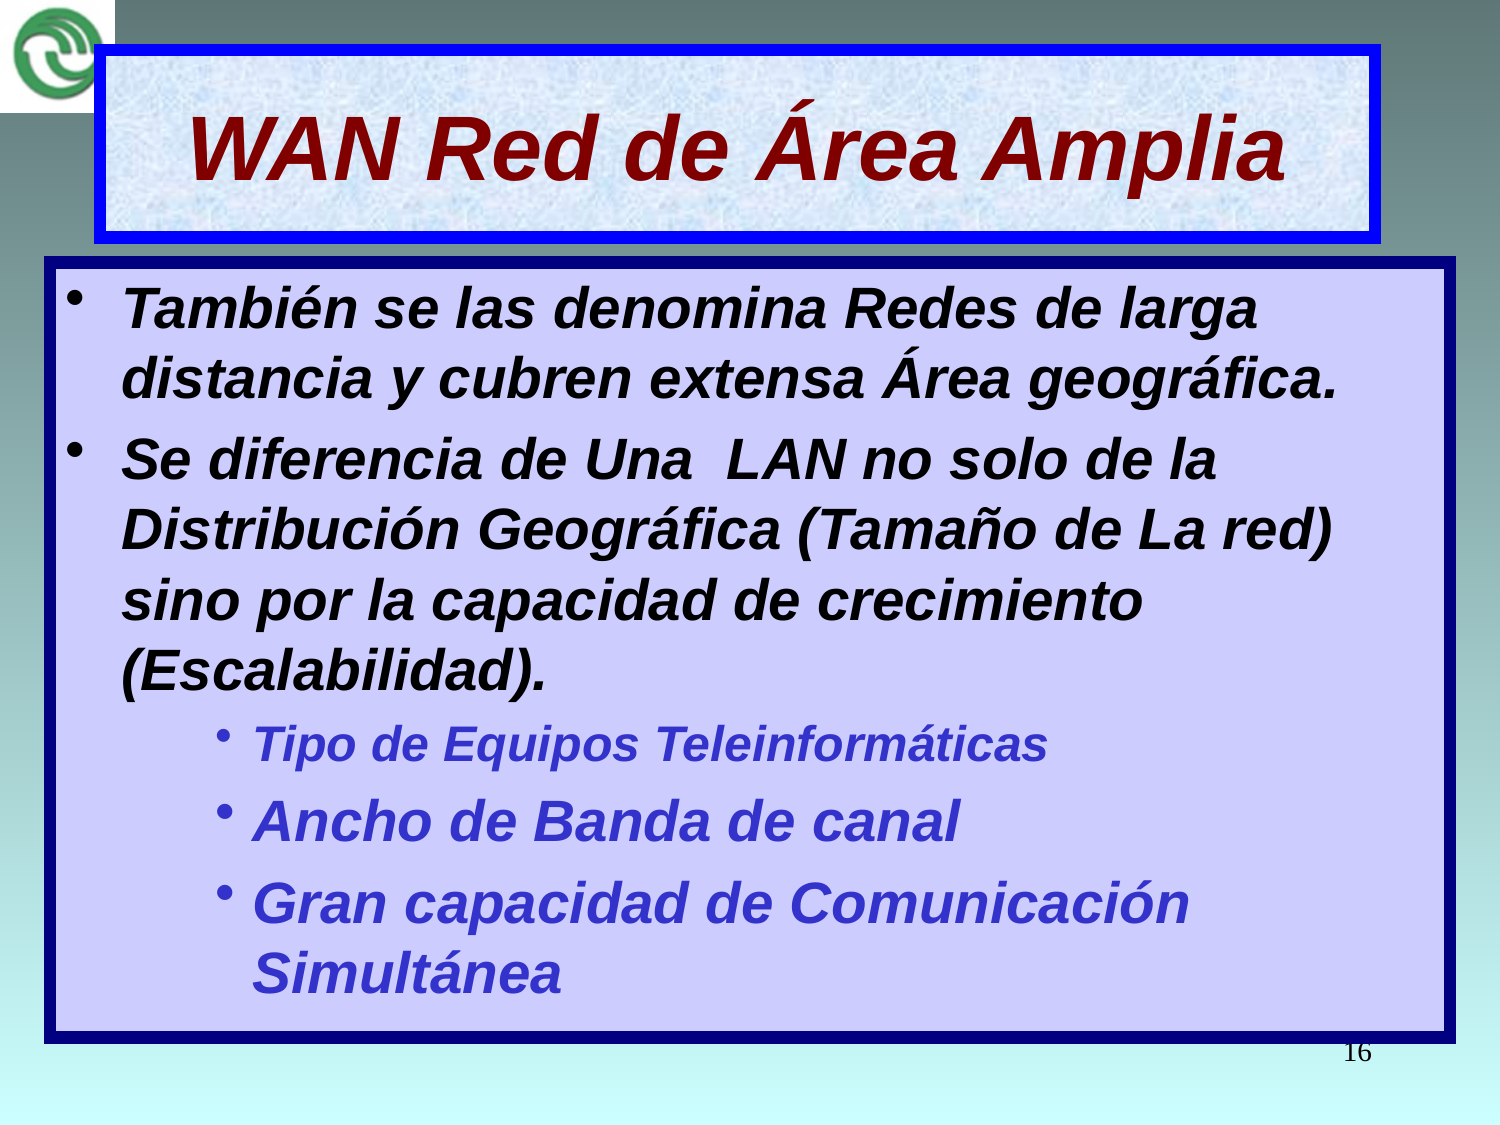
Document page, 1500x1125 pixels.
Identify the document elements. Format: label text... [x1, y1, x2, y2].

slide_number 16 [1074, 1038, 1388, 1101]
picture [0, 0, 115, 113]
title WAN Red de Área Amplia [99, 49, 1376, 238]
list También se las denomina Redes de larga distancia y cubren extensa Área geográfica. Se diferencia de Una LAN no solo de la Distribución Geográfica (Tamaño de La red) sino por la capacidad de crecimiento (Escalabilidad). Tipo de Equipos Teleinformáticas Ancho de Banda de canal Gran capacidad de Comunicación Simultánea [49, 262, 1451, 1038]
